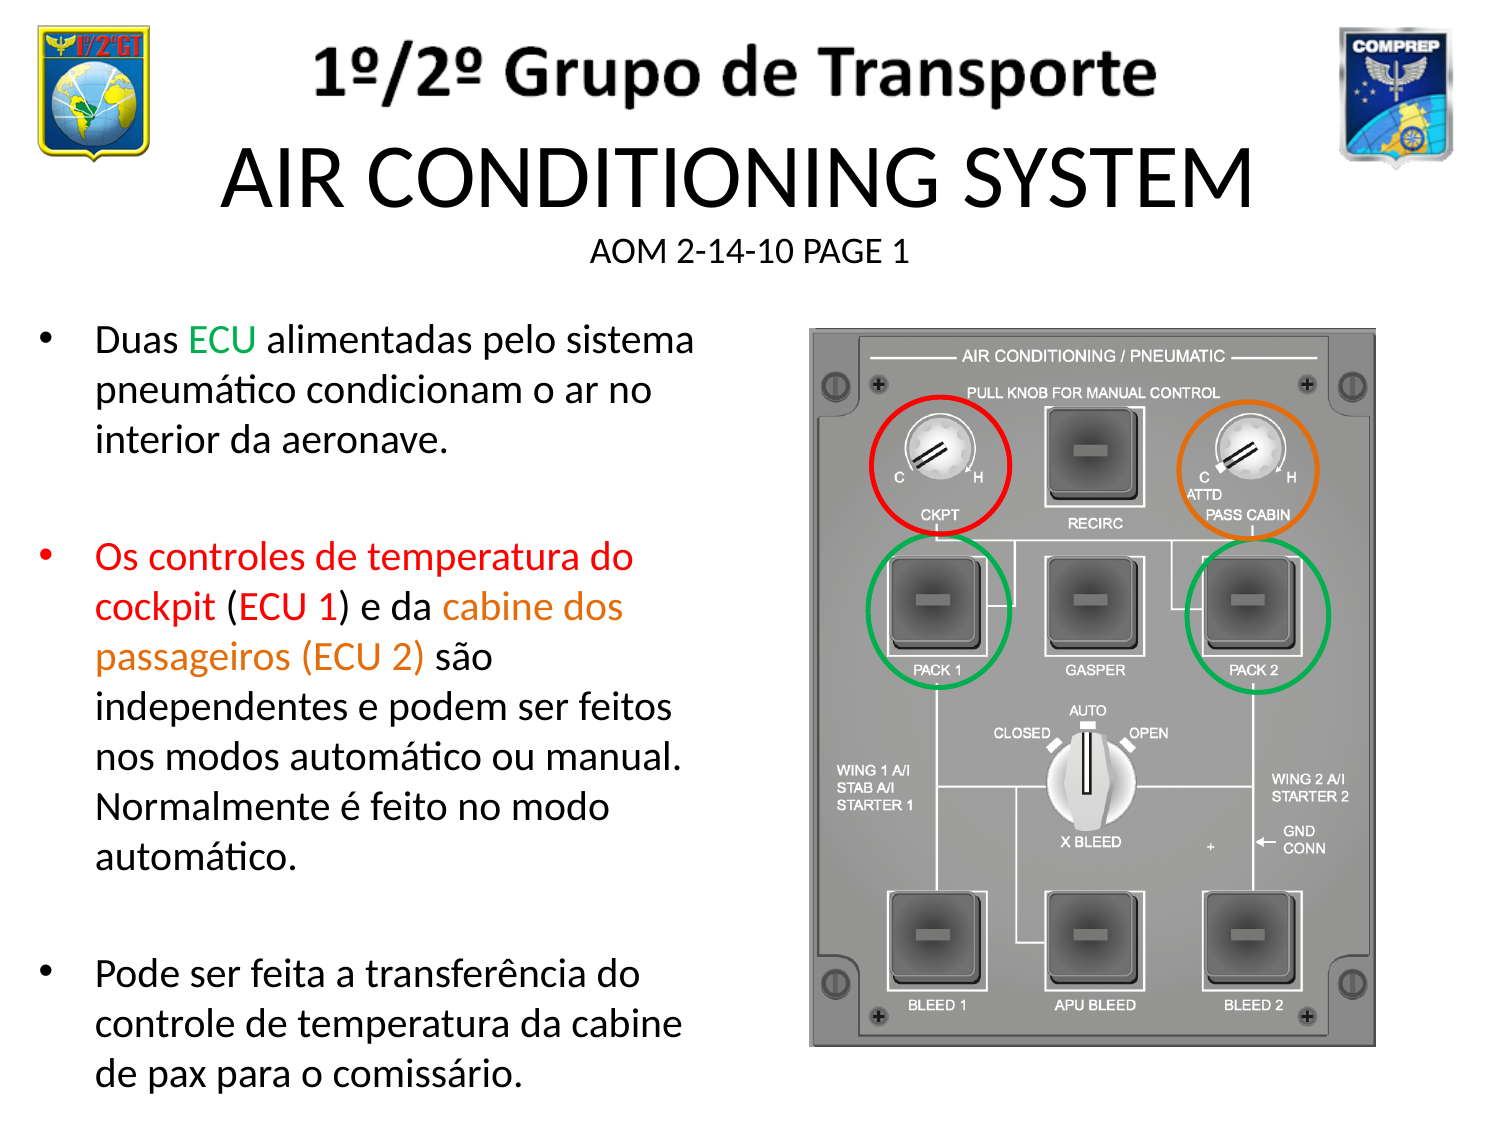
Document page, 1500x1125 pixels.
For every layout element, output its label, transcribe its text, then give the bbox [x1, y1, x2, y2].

picture [1338, 26, 1459, 173]
picture [35, 23, 151, 163]
title AIR CONDITIONING SYSTEM AOM 2-14-10 PAGE 1 [74, 44, 1426, 233]
picture [808, 328, 1377, 1047]
picture [298, 37, 1178, 44]
list Duas ECU alimentadas pelo sistema pneumático condicionam o ar no interior da aeronave. Os controles de temperatura do cockpit (ECU 1) e da cabine dos passageiros (ECU 2) são independentes e podem ser feitos nos modos automático ou manual. Normalmente é feito no modo automático. Pode ser feita a transferência do controle de temperatura da cabine de pax para o comissário. [23, 304, 751, 1048]
